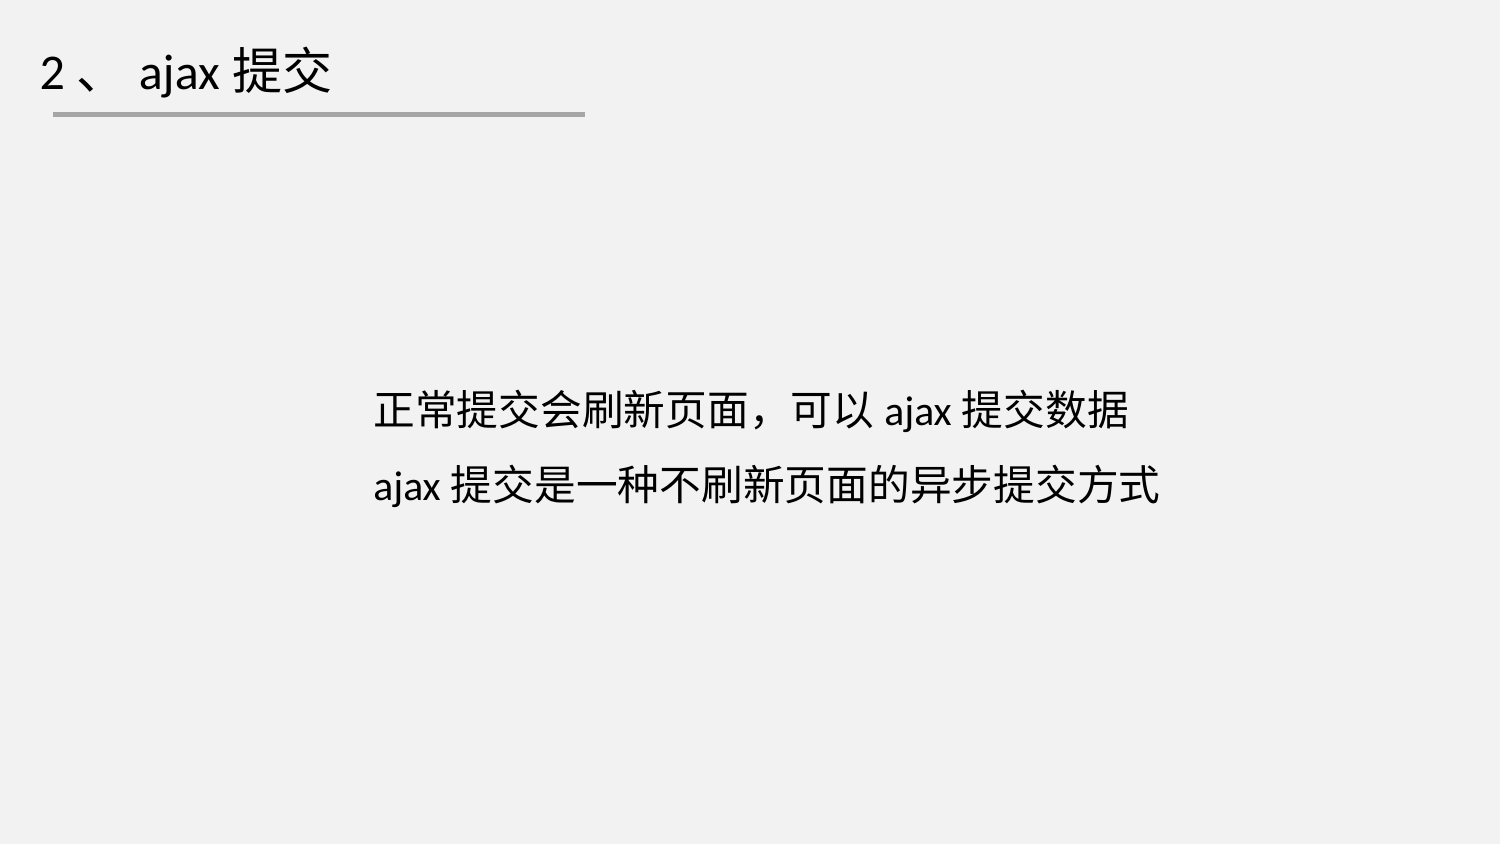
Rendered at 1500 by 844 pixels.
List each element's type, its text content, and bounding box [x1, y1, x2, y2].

text_box 正常提交会刷新页面，可以ajax提交数据 ajax提交是一种不刷新页面的异步提交方式 [358, 350, 1176, 516]
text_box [41, 31, 585, 115]
